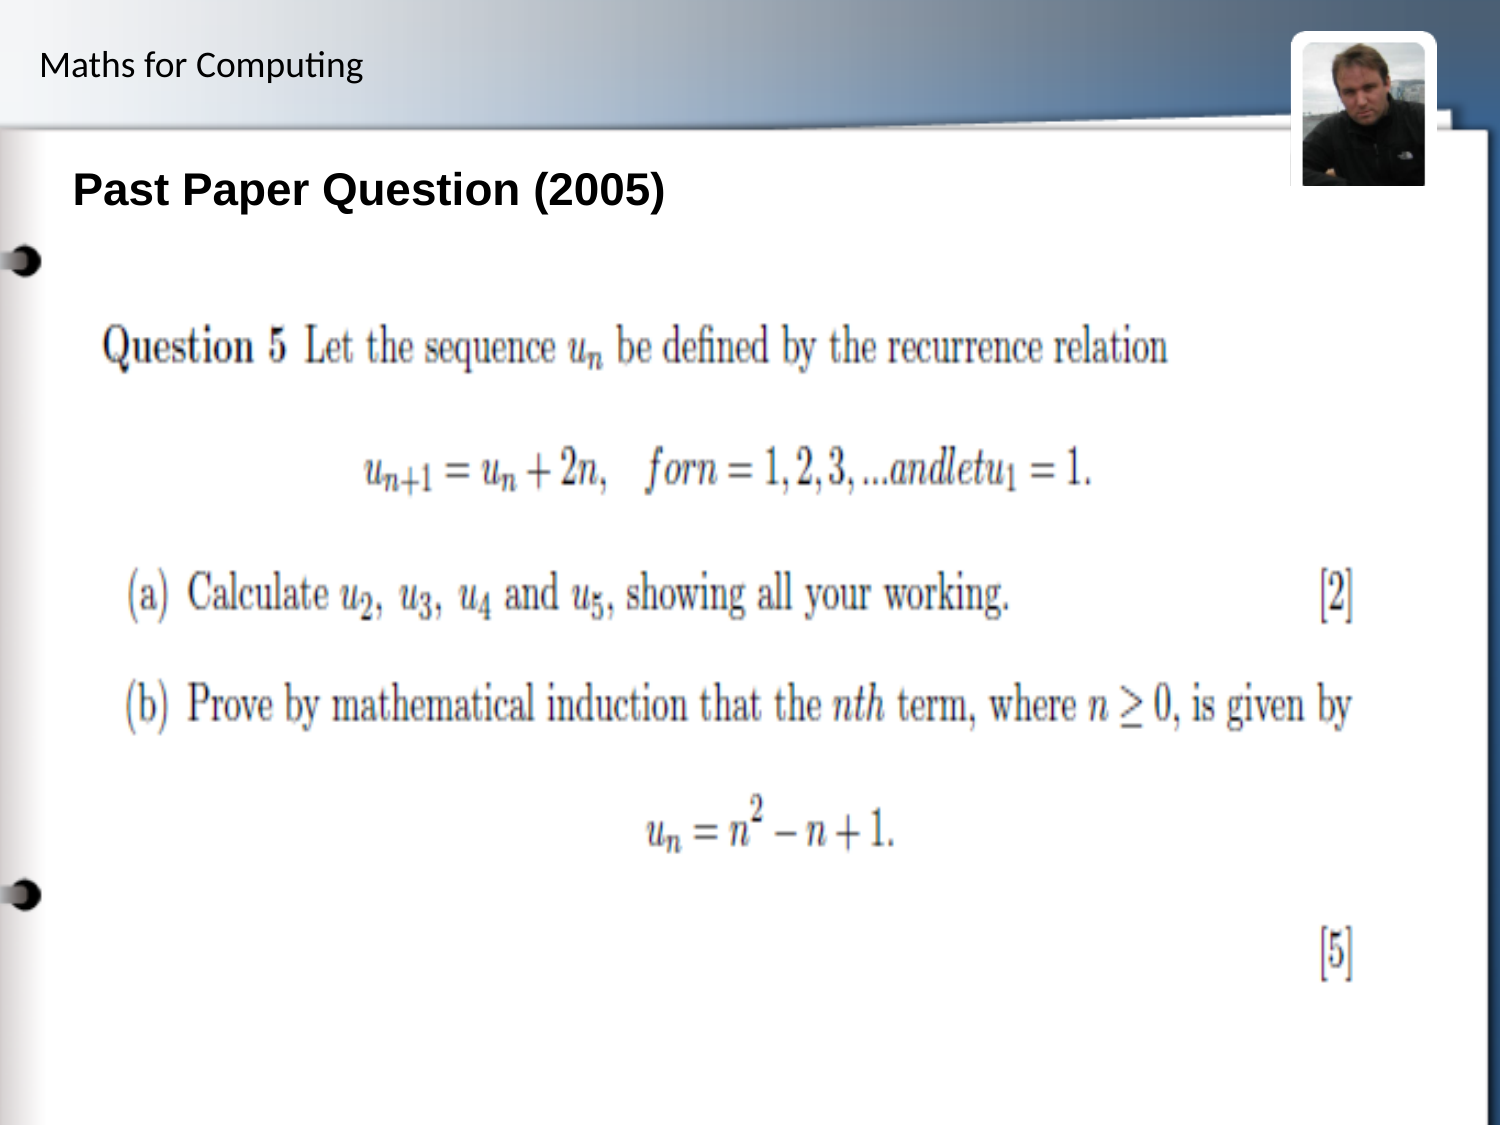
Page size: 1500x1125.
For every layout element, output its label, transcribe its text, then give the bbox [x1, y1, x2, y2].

picture [0, 0, 1500, 1125]
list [56, 242, 1429, 1006]
title Past Paper Question (2005) [57, 152, 1276, 217]
